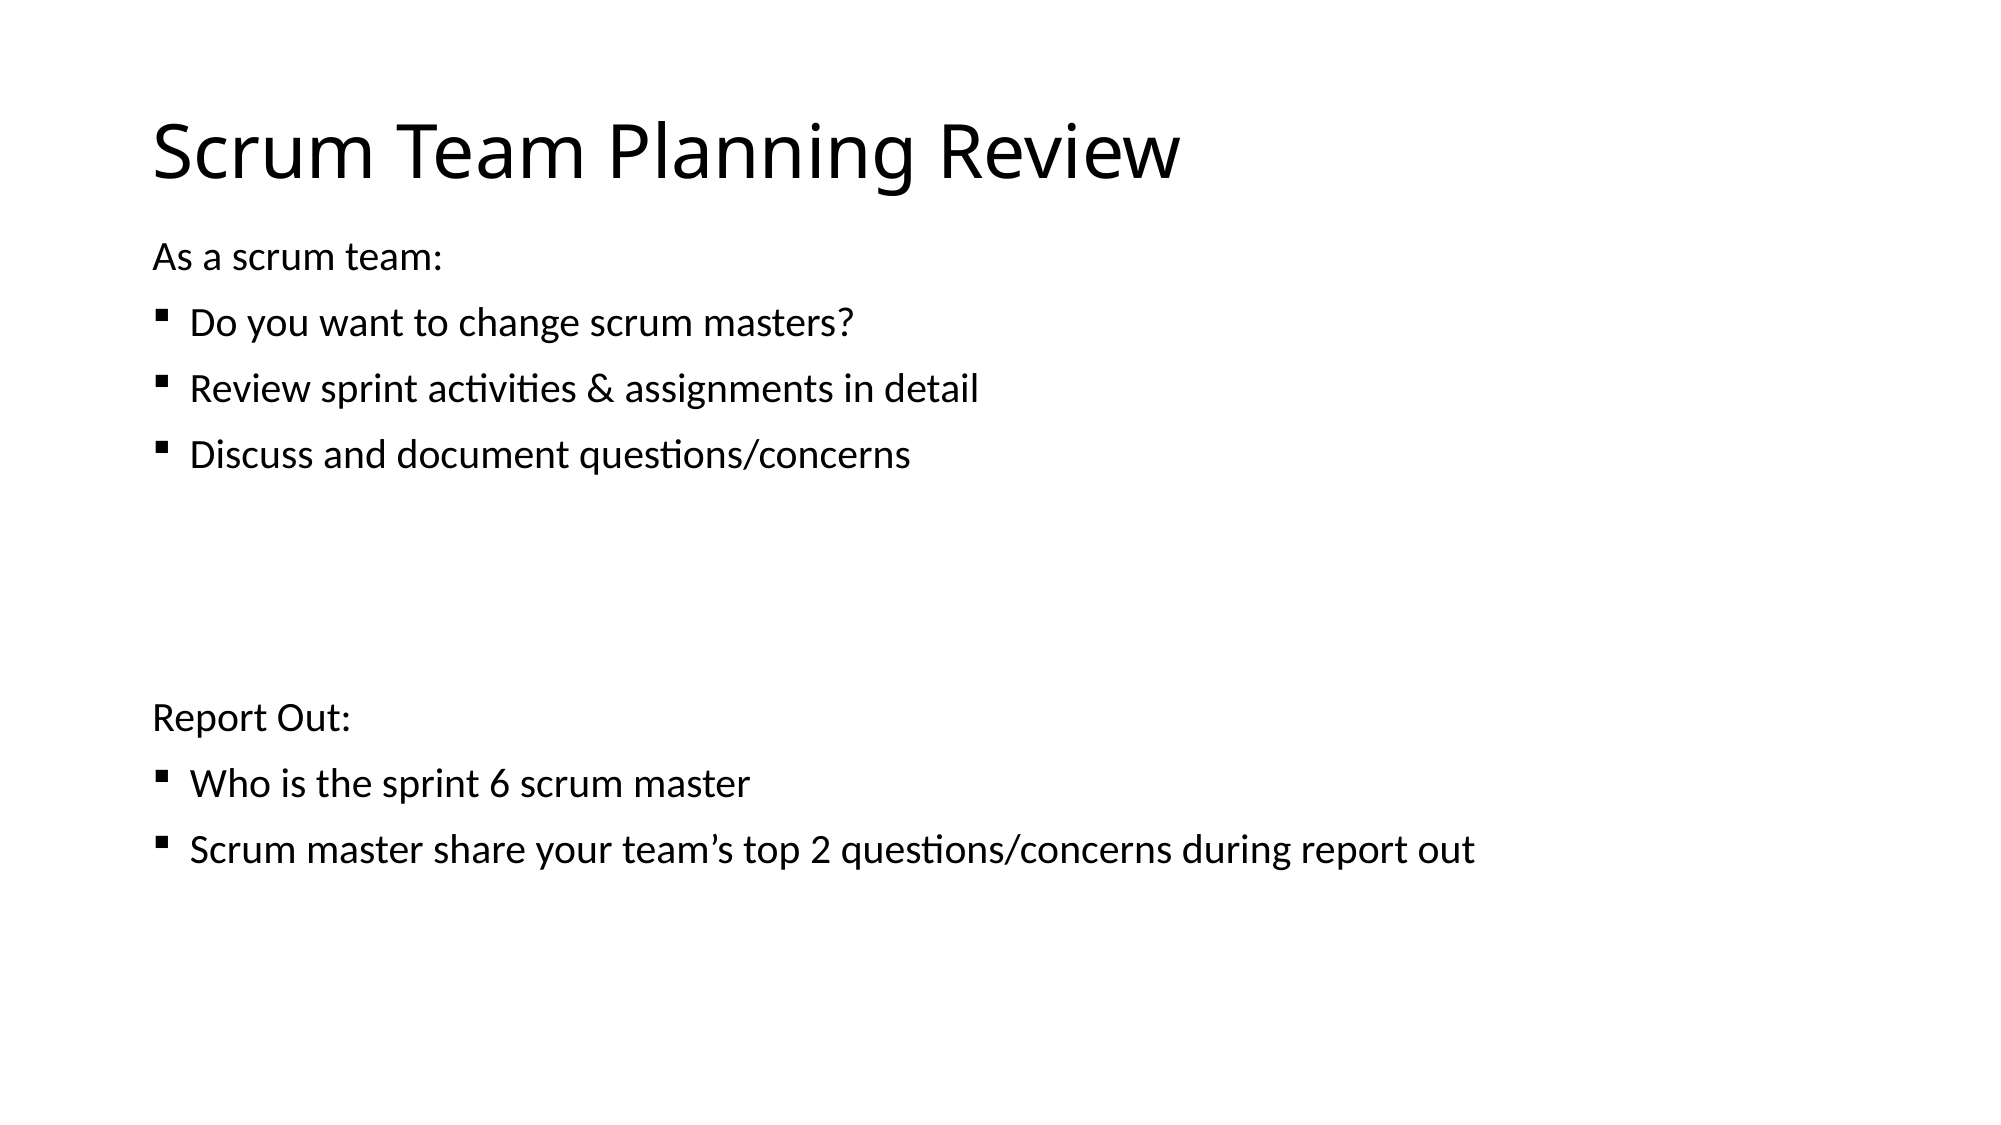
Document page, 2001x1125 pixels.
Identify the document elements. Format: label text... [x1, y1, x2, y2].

list As a scrum team: Do you want to change scrum masters? Review sprint activities & assignments in detail Discuss and document questions/concerns Report Out: Who is the sprint 6 scrum master Scrum master share your team’s top 2 questions/concerns during report out [137, 226, 1863, 1032]
title Scrum Team Planning Review [137, 92, 1863, 215]
